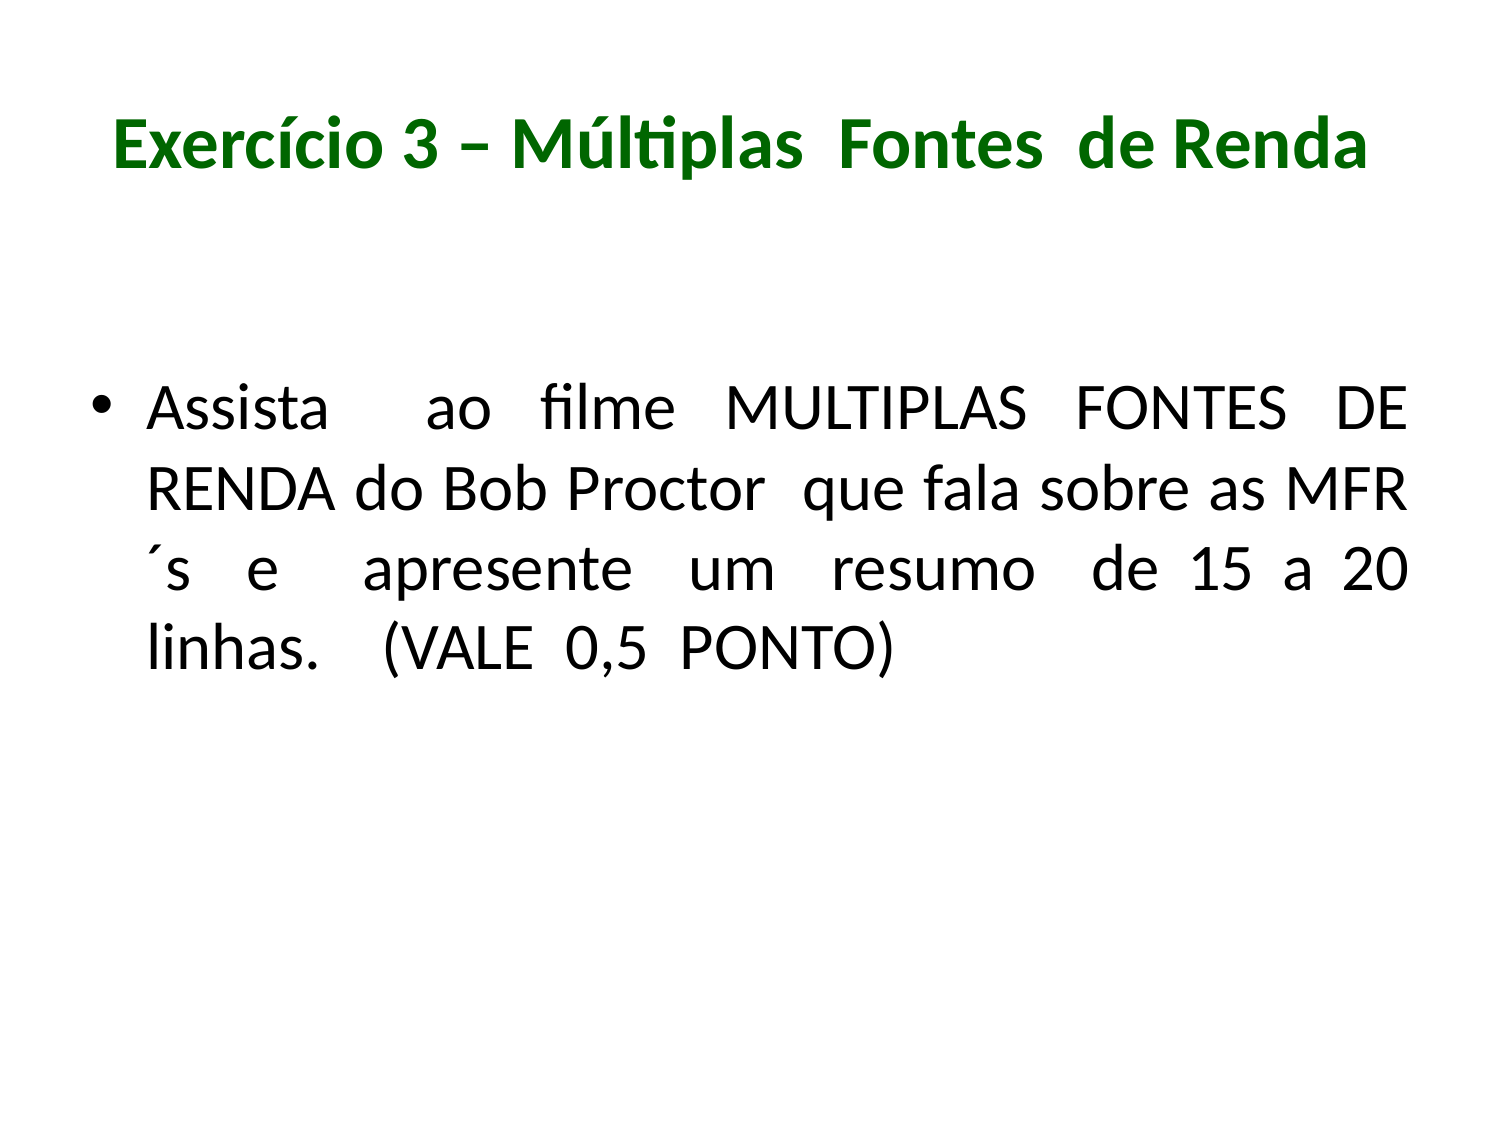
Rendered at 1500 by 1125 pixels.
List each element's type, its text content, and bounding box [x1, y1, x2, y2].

title Exercício 3 – Múltiplas Fontes de Renda [75, 45, 1425, 233]
list Assista ao filme MULTIPLAS FONTES DE RENDA do Bob Proctor que fala sobre as MFR´s e apresente um resumo de 15 a 20 linhas. (VALE 0,5 PONTO) [75, 262, 1425, 1005]
